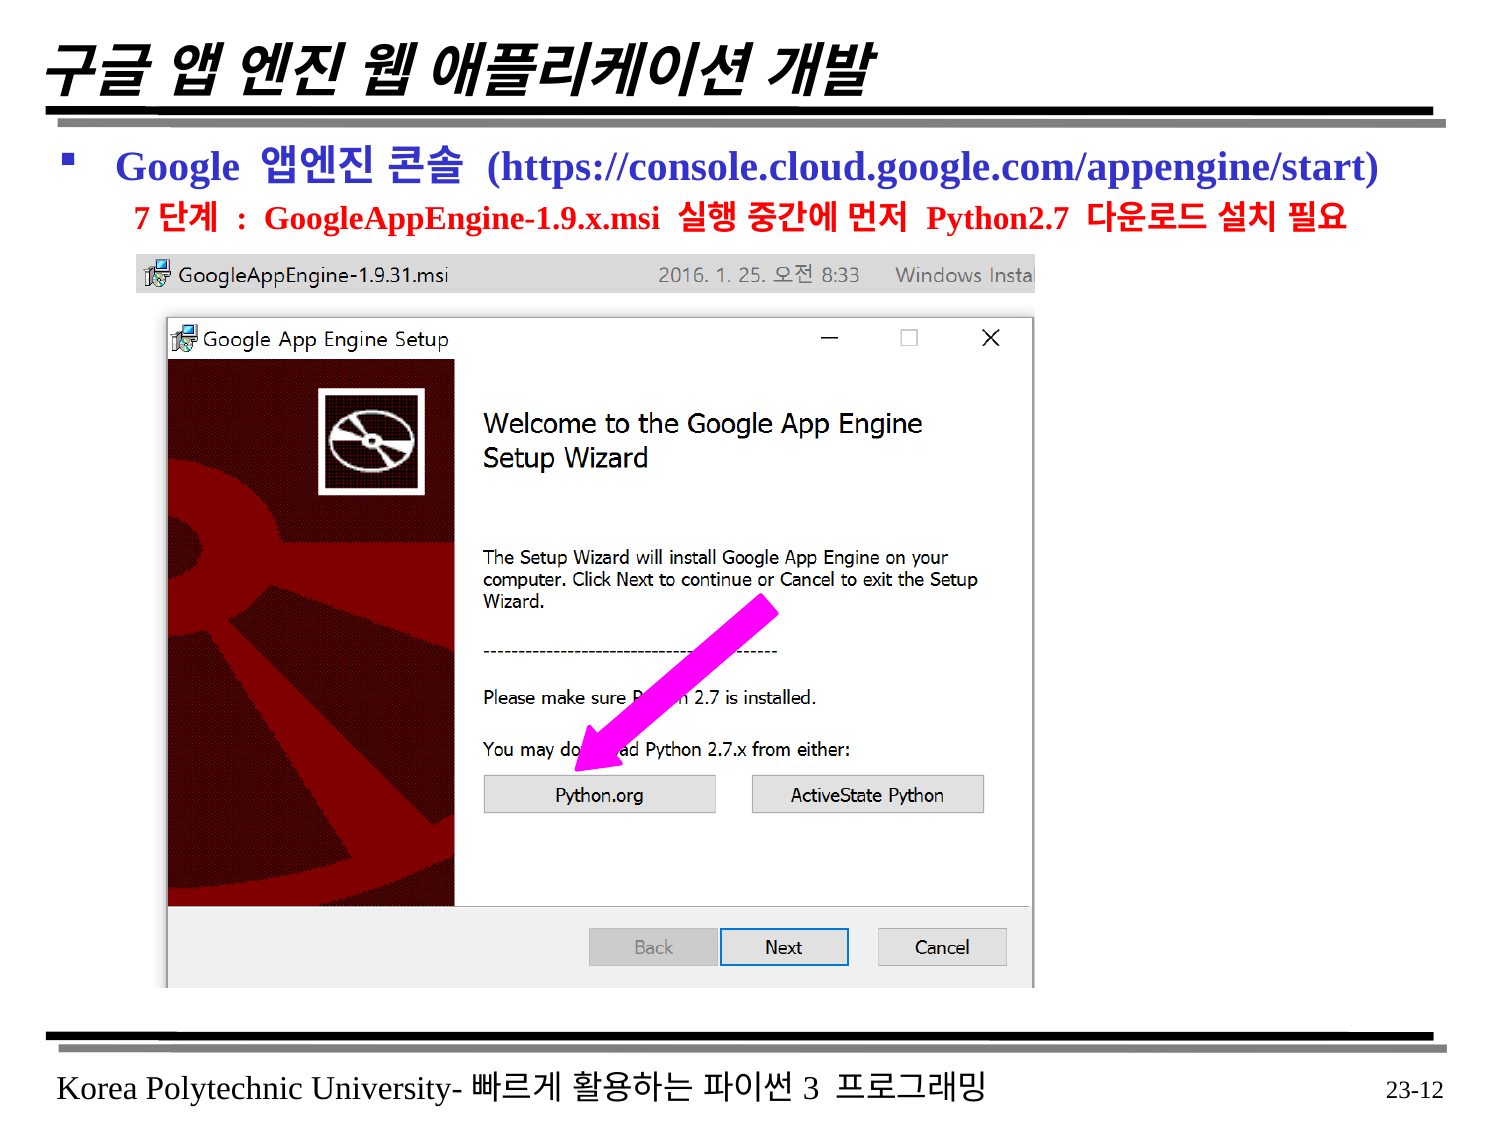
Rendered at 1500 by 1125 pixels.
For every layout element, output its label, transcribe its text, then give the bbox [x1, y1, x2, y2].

text_box [704, 189, 736, 245]
title 구글 앱 엔진 웹 애플리케이션 개발 [25, 25, 1301, 101]
picture [133, 246, 1035, 988]
text_box Google 앱엔진 콘솔 (https://console.cloud.google.com/appengine/start) 7단계 : GoogleAppEngine-1.9.x.msi 실행 중간에 먼저 Python2.7 다운로드 설치 필요 [43, 131, 1450, 977]
slide_number 23-12 [1333, 1066, 1460, 1115]
